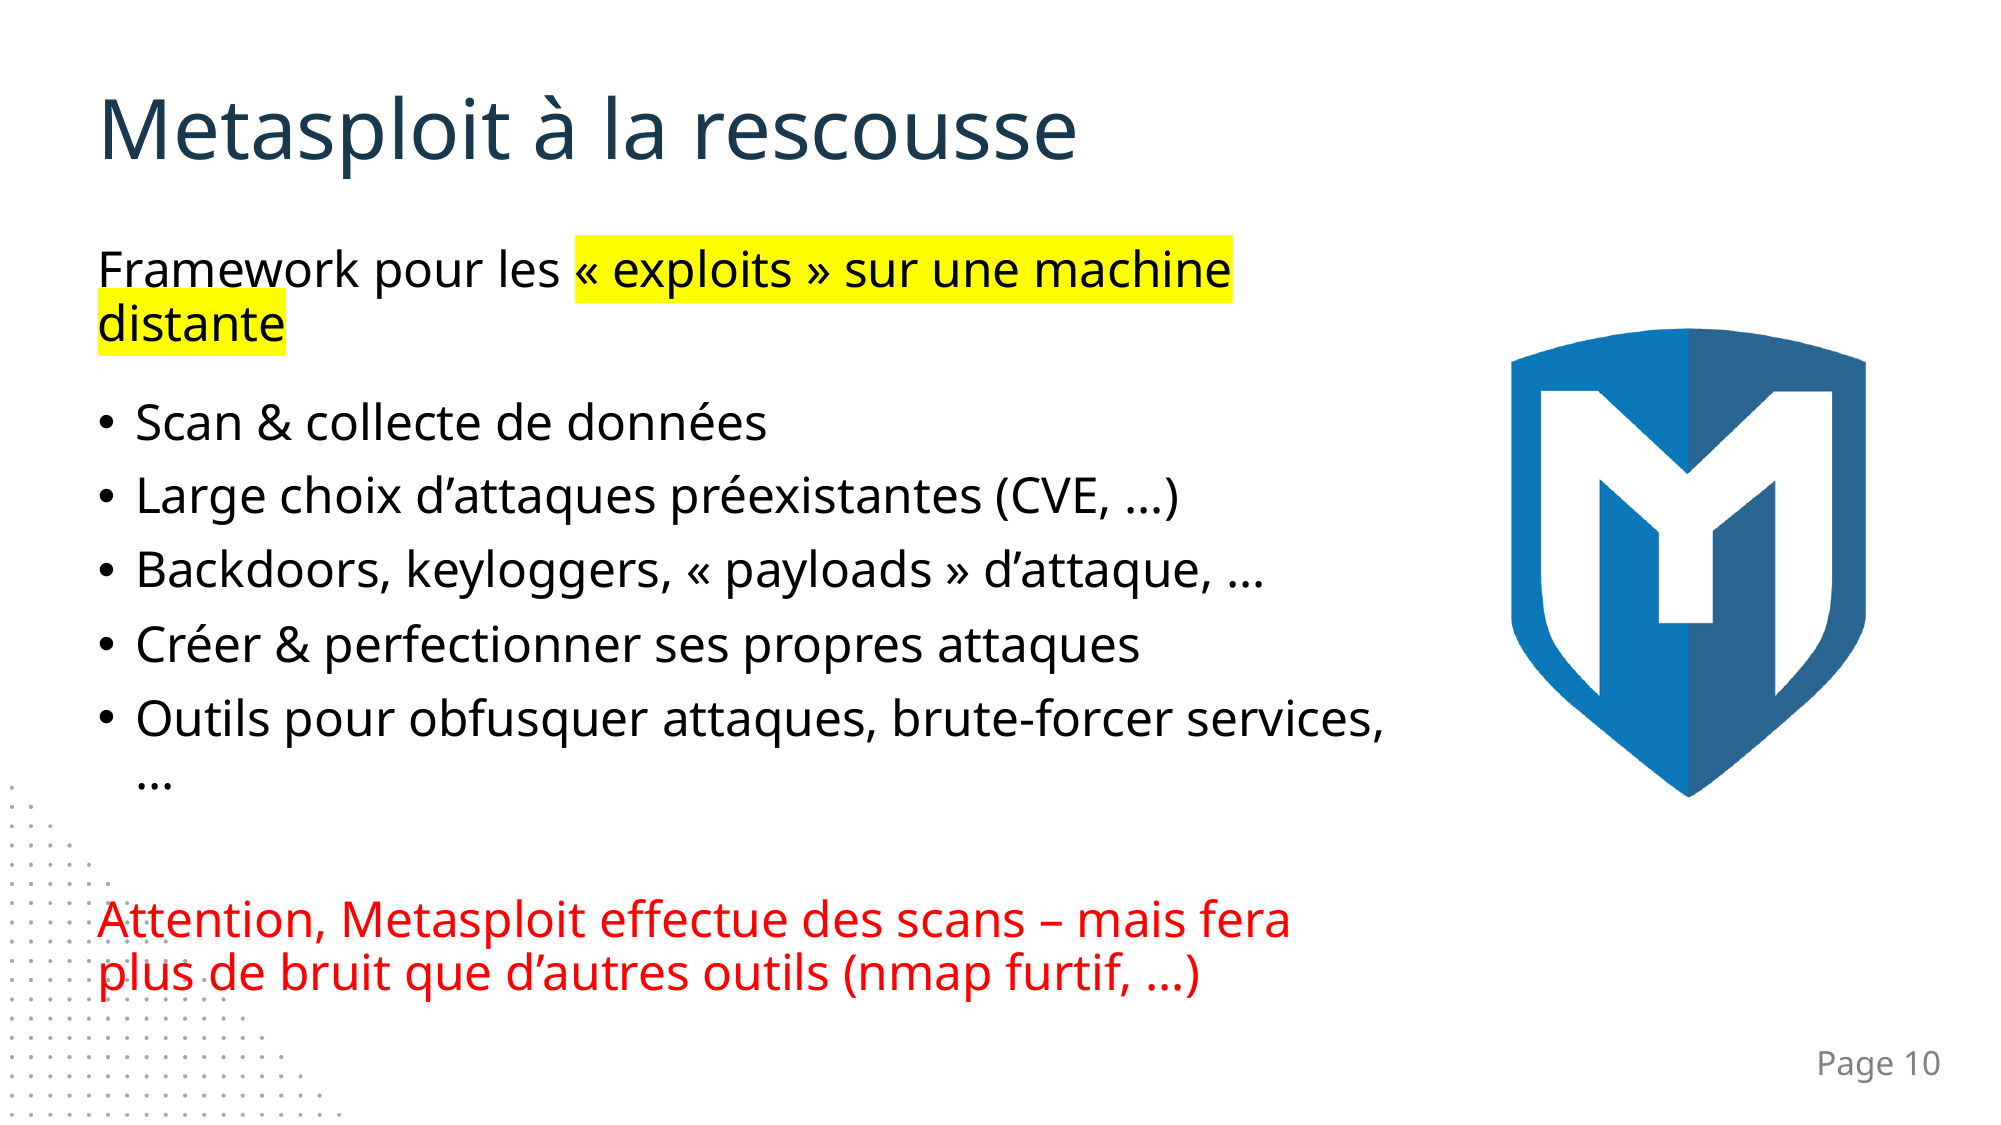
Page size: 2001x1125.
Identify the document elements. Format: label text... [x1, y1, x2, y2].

list Framework pour les « exploits » sur une machine distante Scan & collecte de données Large choix d’attaques préexistantes (CVE, …) Backdoors, keyloggers, « payloads » d’attaque, … Créer & perfectionner ses propres attaques Outils pour obfusquer attaques, brute-forcer services, … Attention, Metasploit effectue des scans – mais fera plus de bruit que d’autres outils (nmap furtif, …) [82, 237, 1407, 1014]
title Metasploit à la rescousse [82, 62, 1783, 203]
text_box Page 10 [1727, 1034, 1956, 1125]
picture [1406, 281, 1970, 844]
picture [9, 785, 341, 1117]
